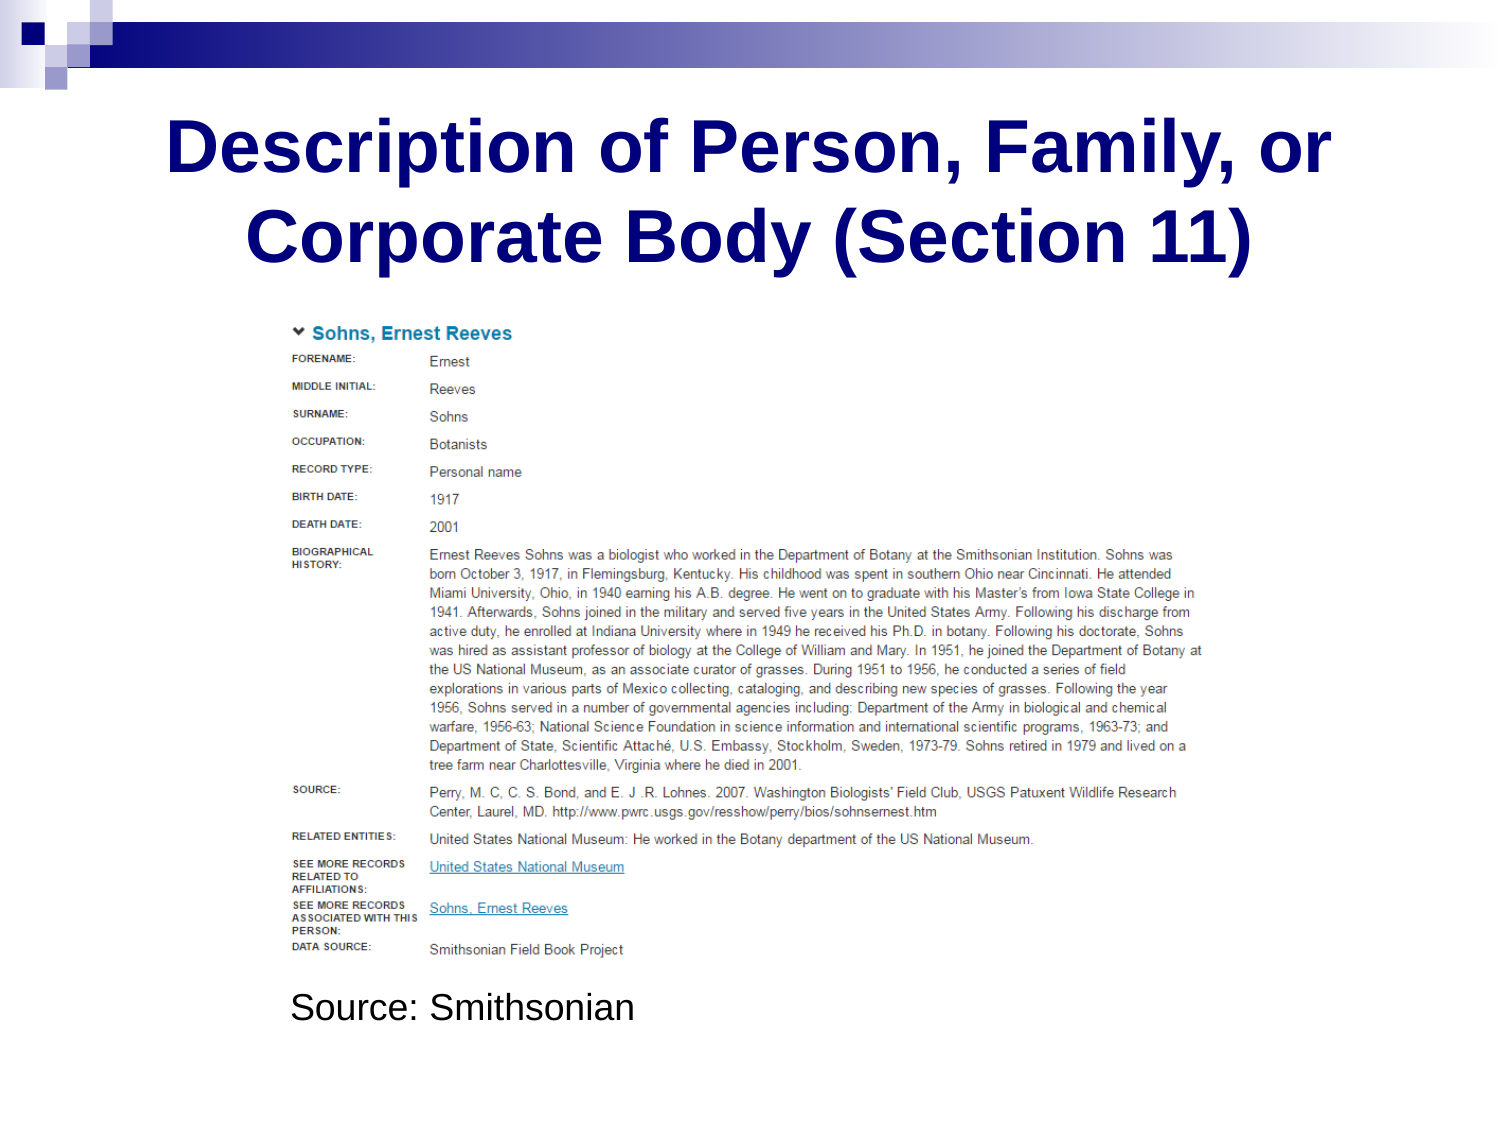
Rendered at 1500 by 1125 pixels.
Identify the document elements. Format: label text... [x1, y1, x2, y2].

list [276, 324, 1224, 963]
text_box Source: Smithsonian [274, 974, 863, 1038]
title Description of Person, Family, or Corporate Body (Section 11) [75, 75, 1425, 300]
